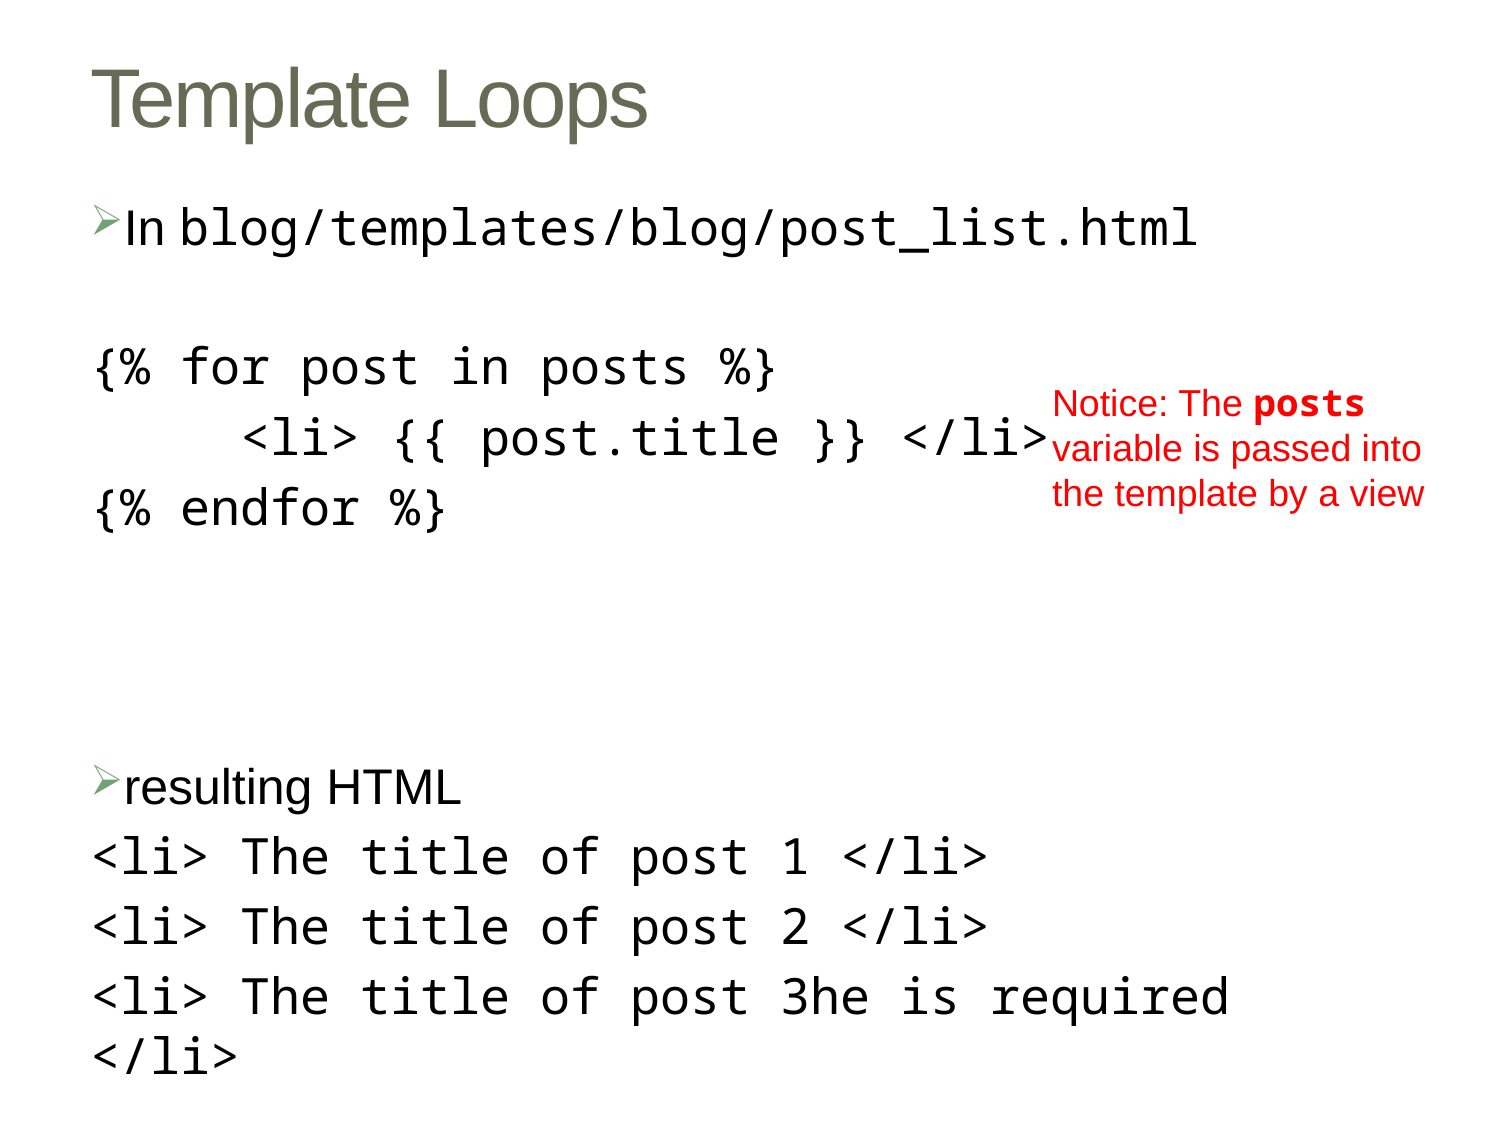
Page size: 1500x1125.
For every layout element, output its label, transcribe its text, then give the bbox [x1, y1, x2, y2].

text_box Notice: The posts variable is passed into the template by a view [1037, 371, 1475, 522]
title Template Loops [75, 12, 1425, 175]
list In blog/templates/blog/post_list.html {% for post in posts %} <li> {{ post.title }} </li> {% endfor %} resulting HTML <li> The title of post 1 </li> <li> The title of post 2 </li> <li> The title of post 3he is required </li> [75, 187, 1425, 1100]
